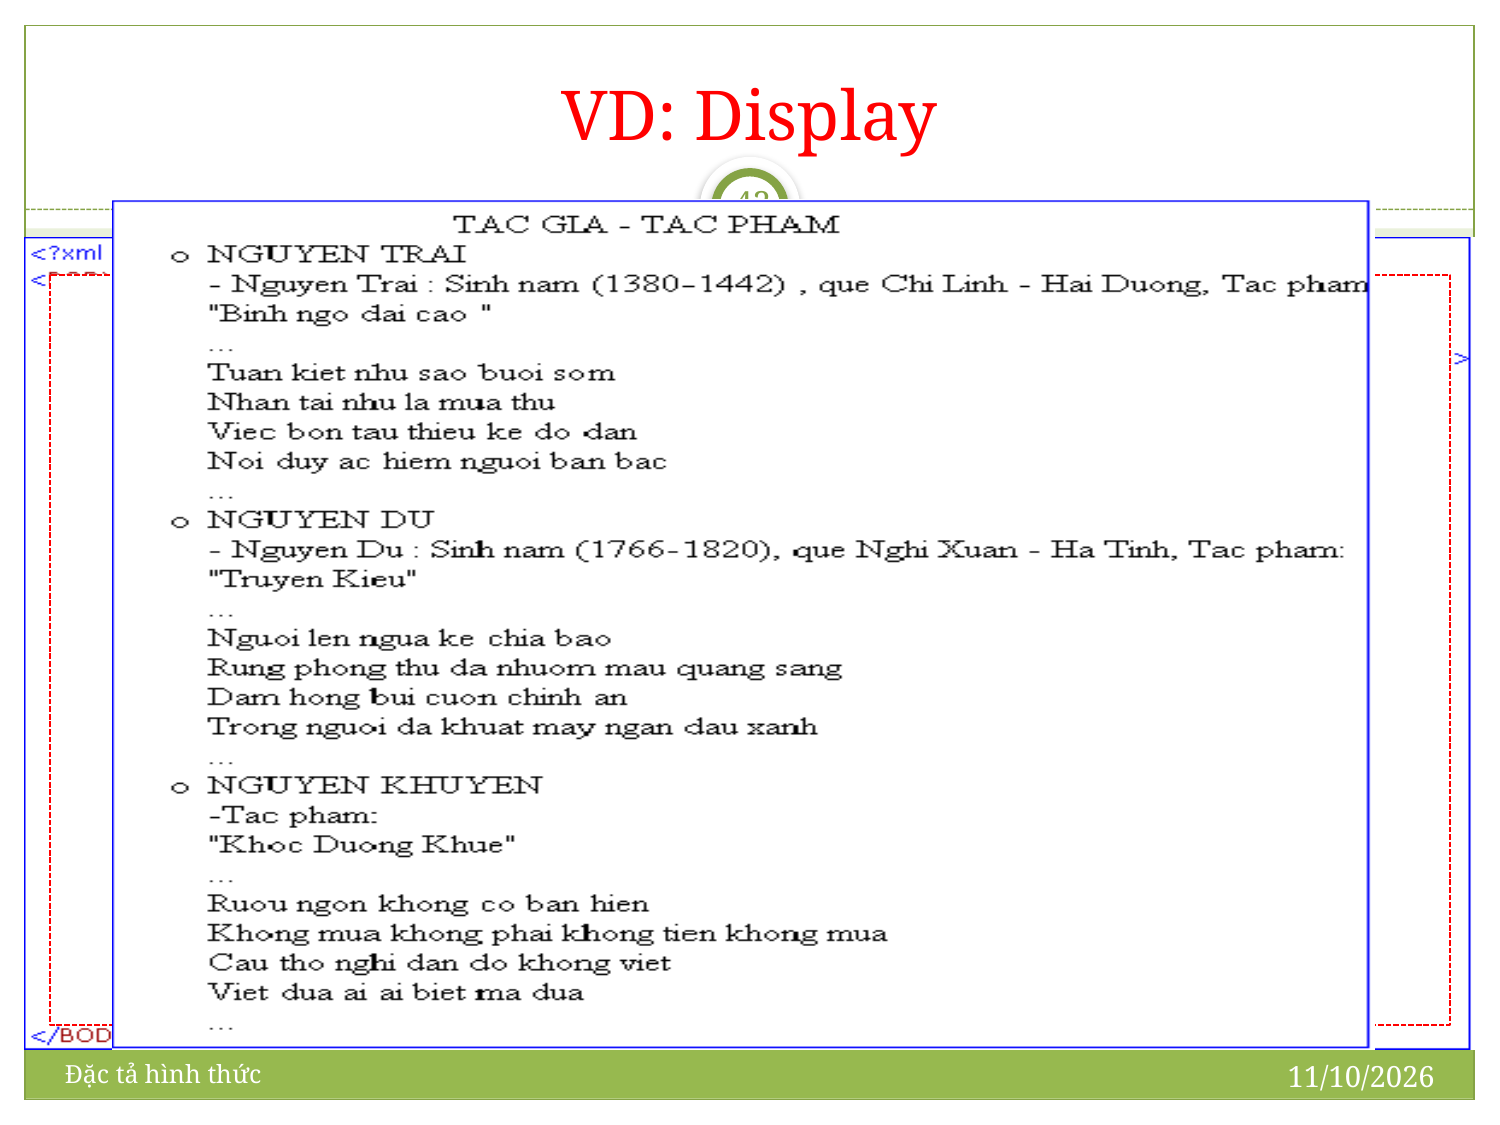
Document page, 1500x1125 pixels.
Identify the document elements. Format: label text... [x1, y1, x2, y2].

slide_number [950, 1061, 1450, 1111]
slide_number 42 [715, 168, 791, 197]
footer Đặc tả hình thức [50, 1061, 638, 1112]
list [24, 237, 106, 1051]
picture [112, 199, 1376, 1051]
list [1381, 237, 1476, 1051]
title VD: Display [49, 37, 1450, 162]
